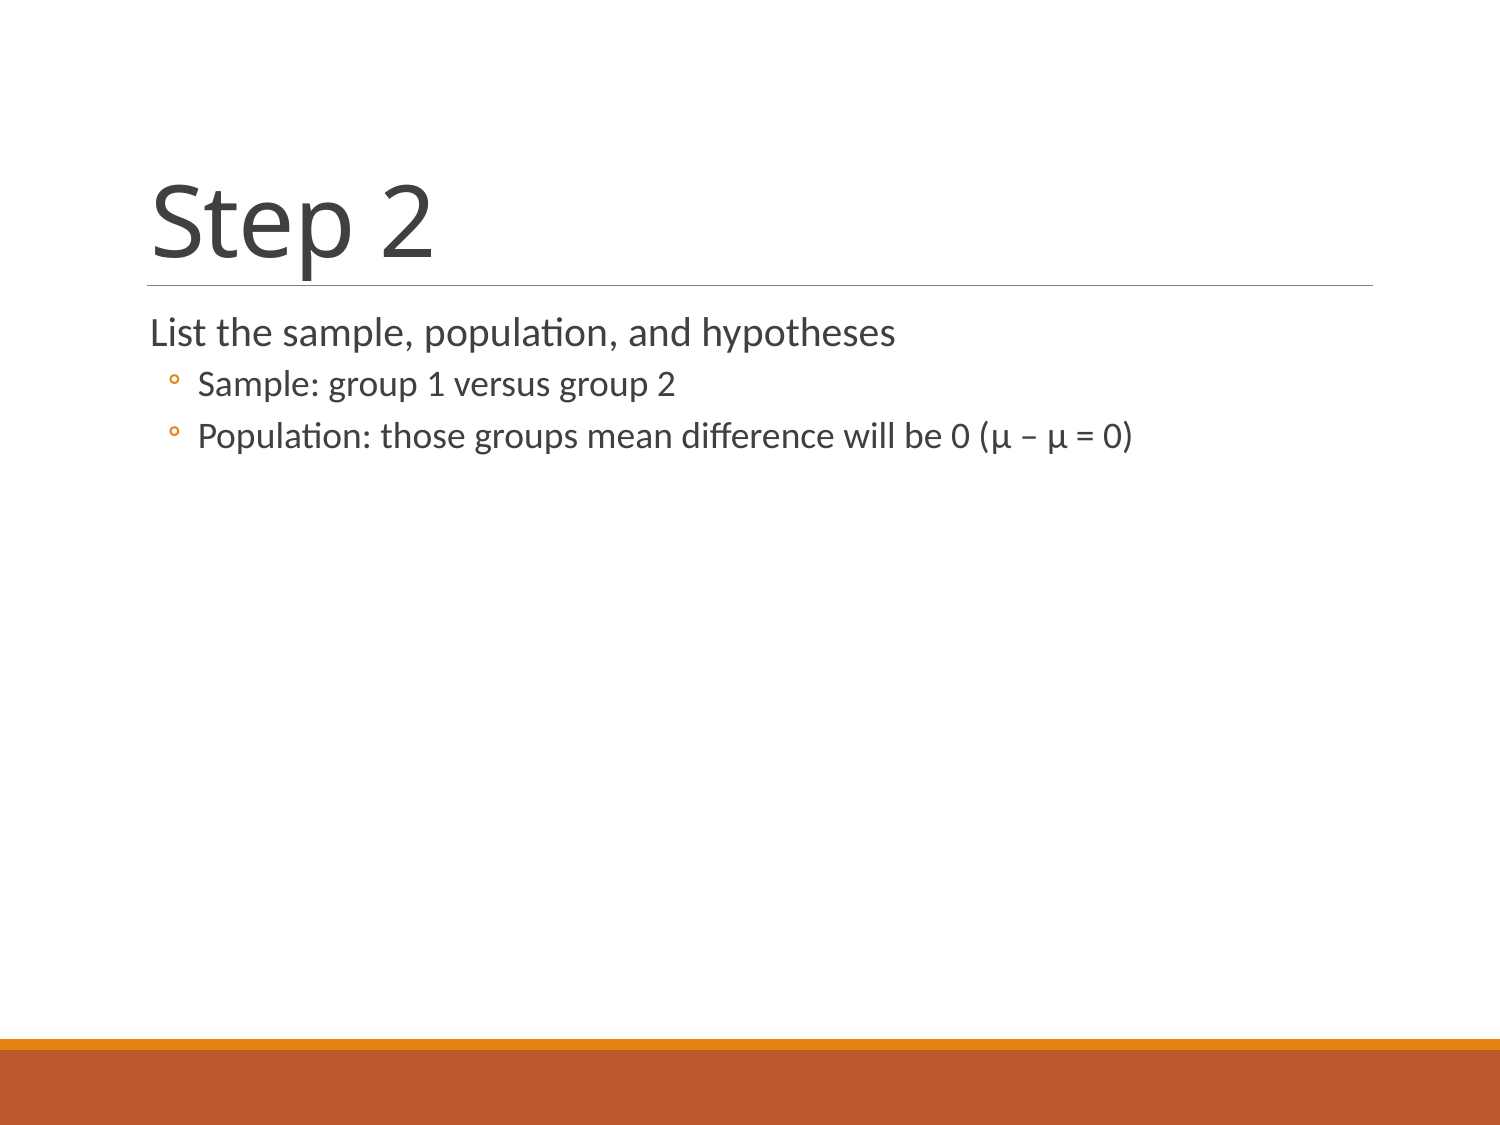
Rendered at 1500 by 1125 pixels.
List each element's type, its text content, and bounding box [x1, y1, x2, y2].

list List the sample, population, and hypotheses Sample: group 1 versus group 2 Population: those groups mean difference will be 0 (μ – μ = 0) [135, 302, 1373, 963]
title Step 2 [135, 47, 1373, 285]
